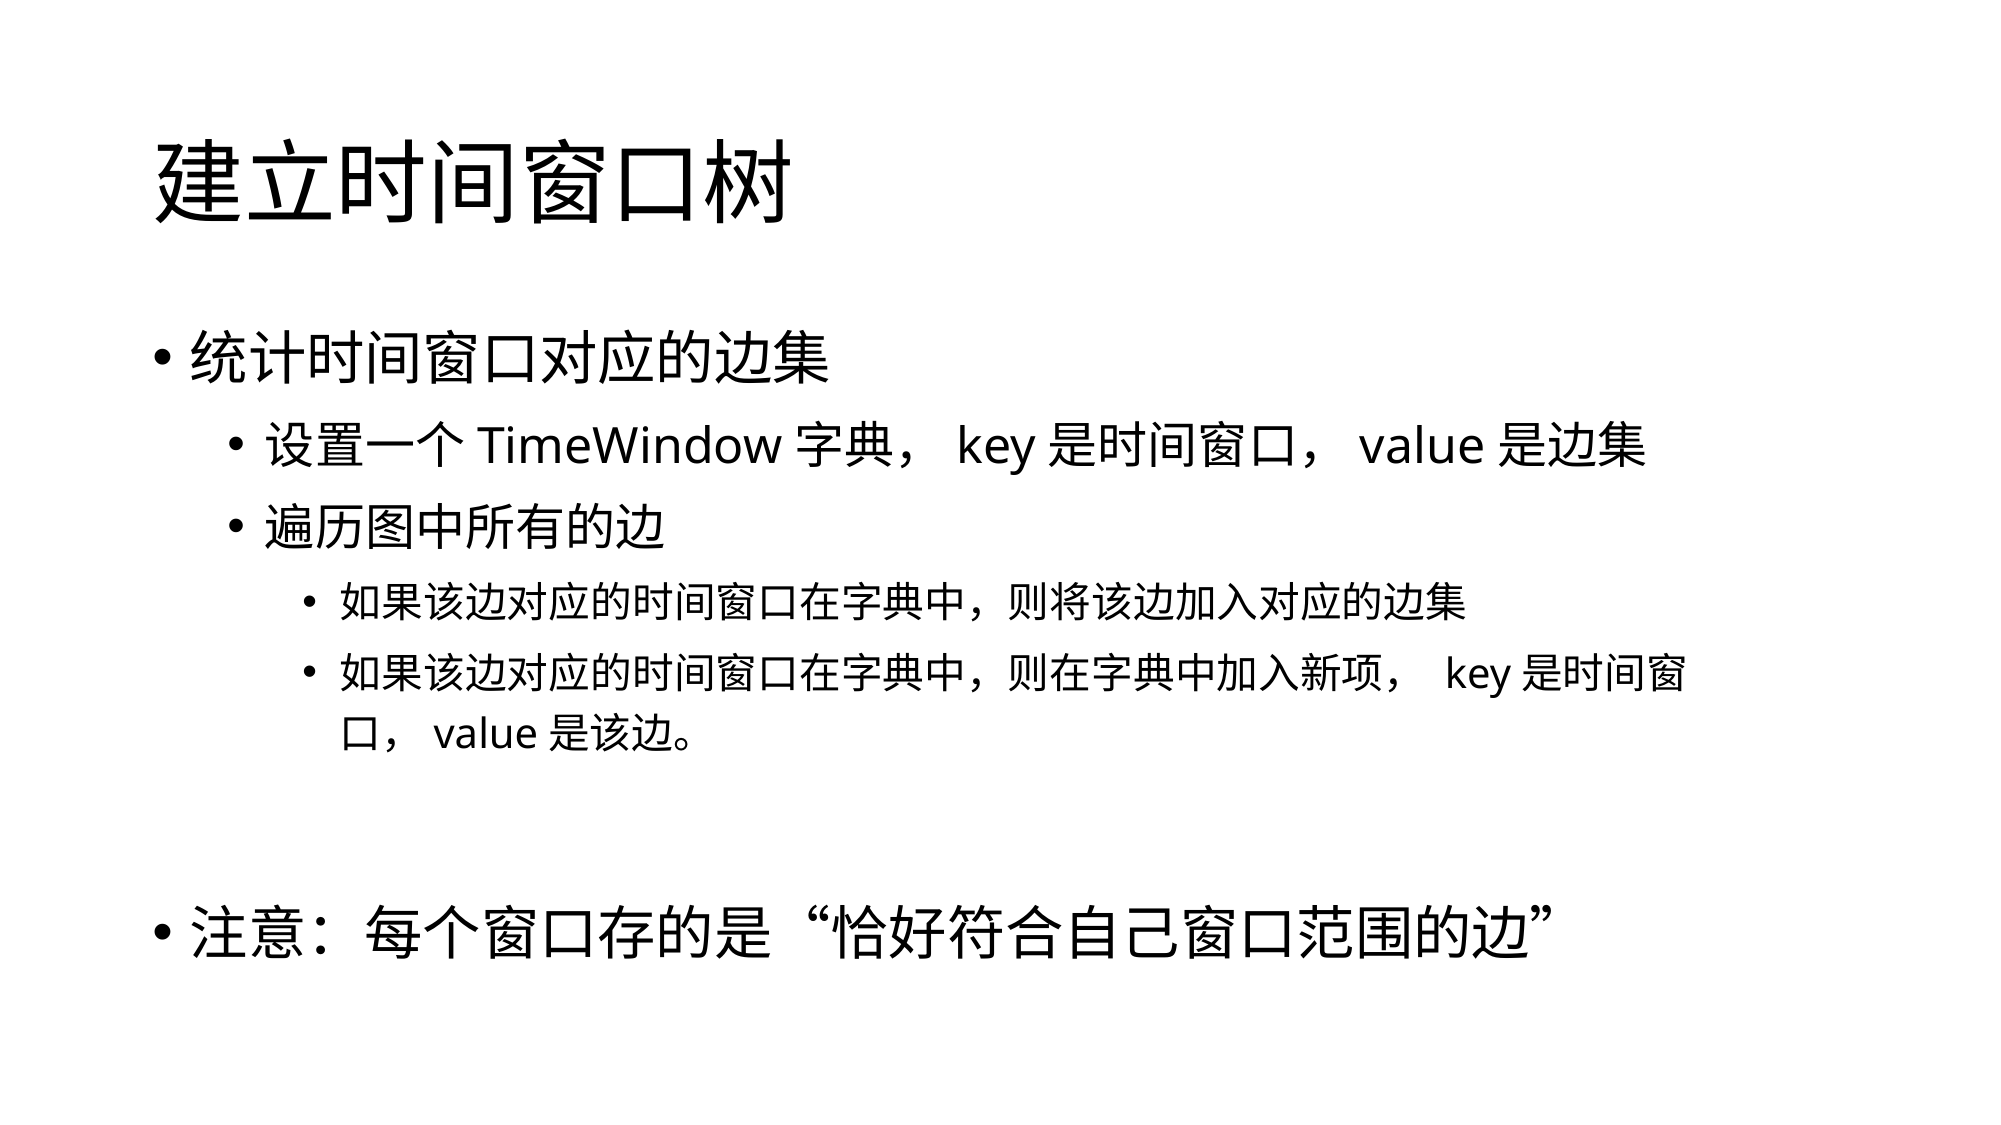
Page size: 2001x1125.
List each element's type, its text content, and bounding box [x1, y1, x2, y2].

title 建立时间窗口树 [137, 59, 1863, 278]
list 统计时间窗口对应的边集 设置一个TimeWindow字典，key是时间窗口，value是边集 遍历图中所有的边 如果该边对应的时间窗口在字典中，则将该边加入对应的边集 如果该边对应的时间窗口在字典中，则在字典中加入新项， key是时间窗口，value是该边。 注意：每个窗口存的是“恰好符合自己窗口范围的边” [137, 299, 1863, 1014]
